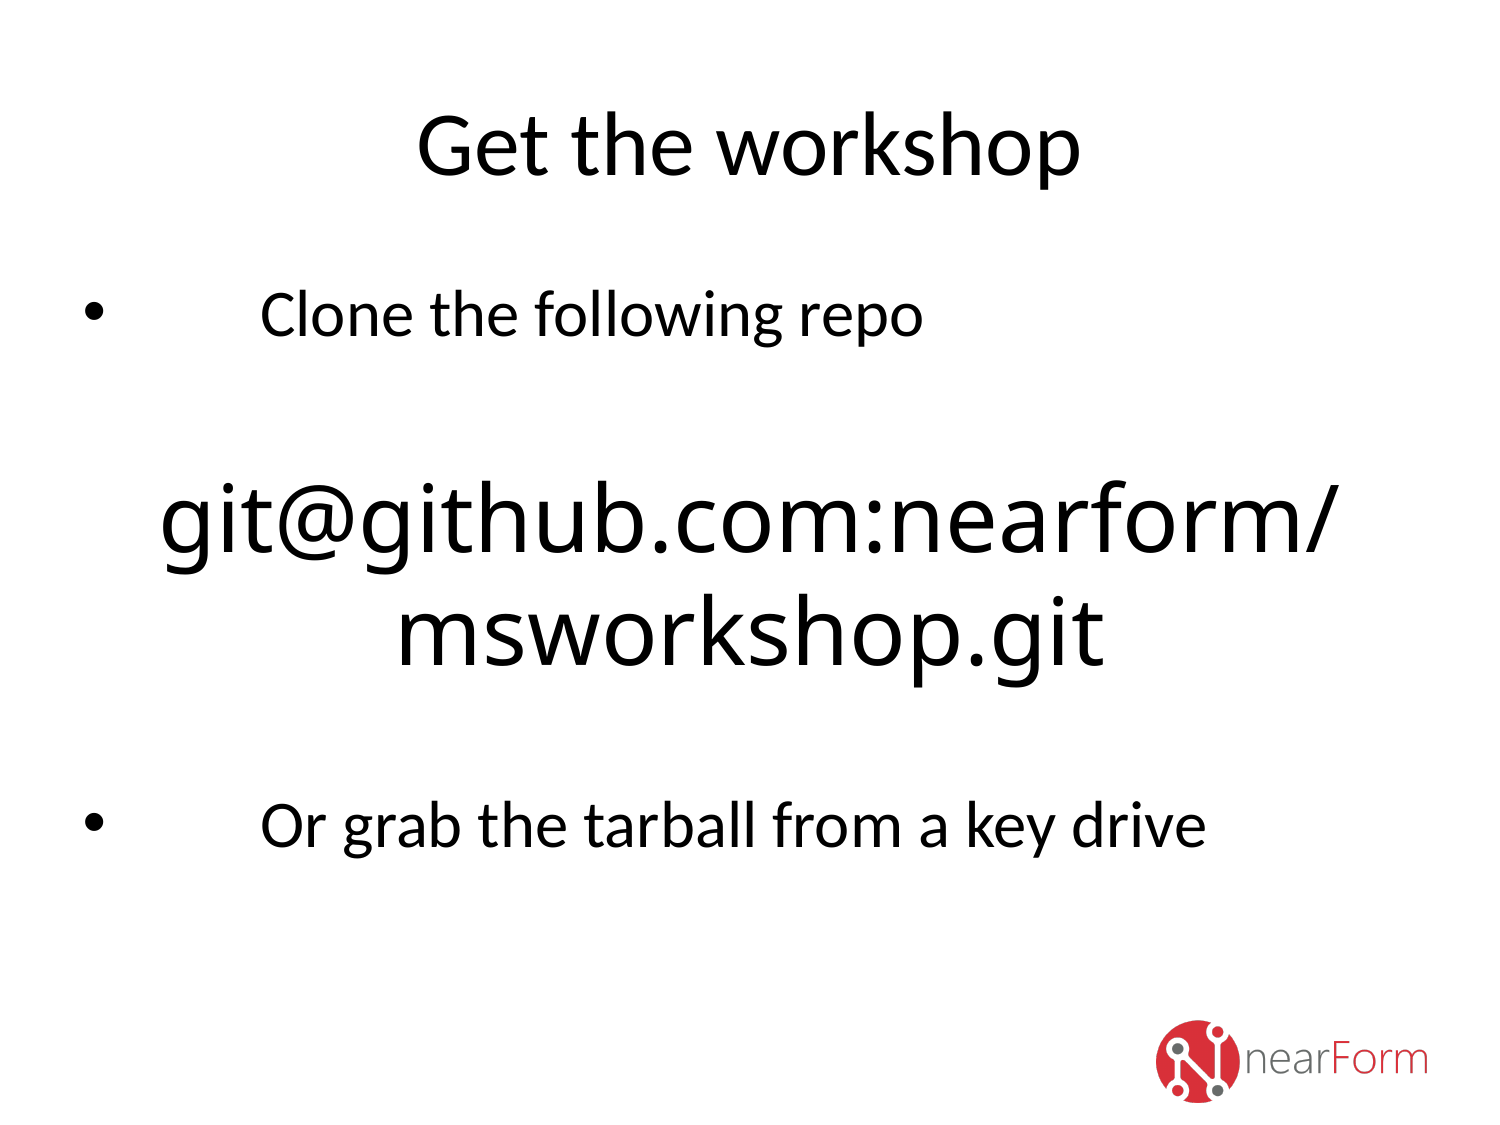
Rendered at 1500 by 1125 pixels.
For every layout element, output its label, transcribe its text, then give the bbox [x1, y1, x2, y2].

list Clone the following repo git@github.com:nearform/msworkshop.git Or grab the tarball from a key drive [74, 261, 1426, 1006]
title Get the workshop [74, 44, 1426, 234]
picture [1156, 1020, 1427, 1103]
